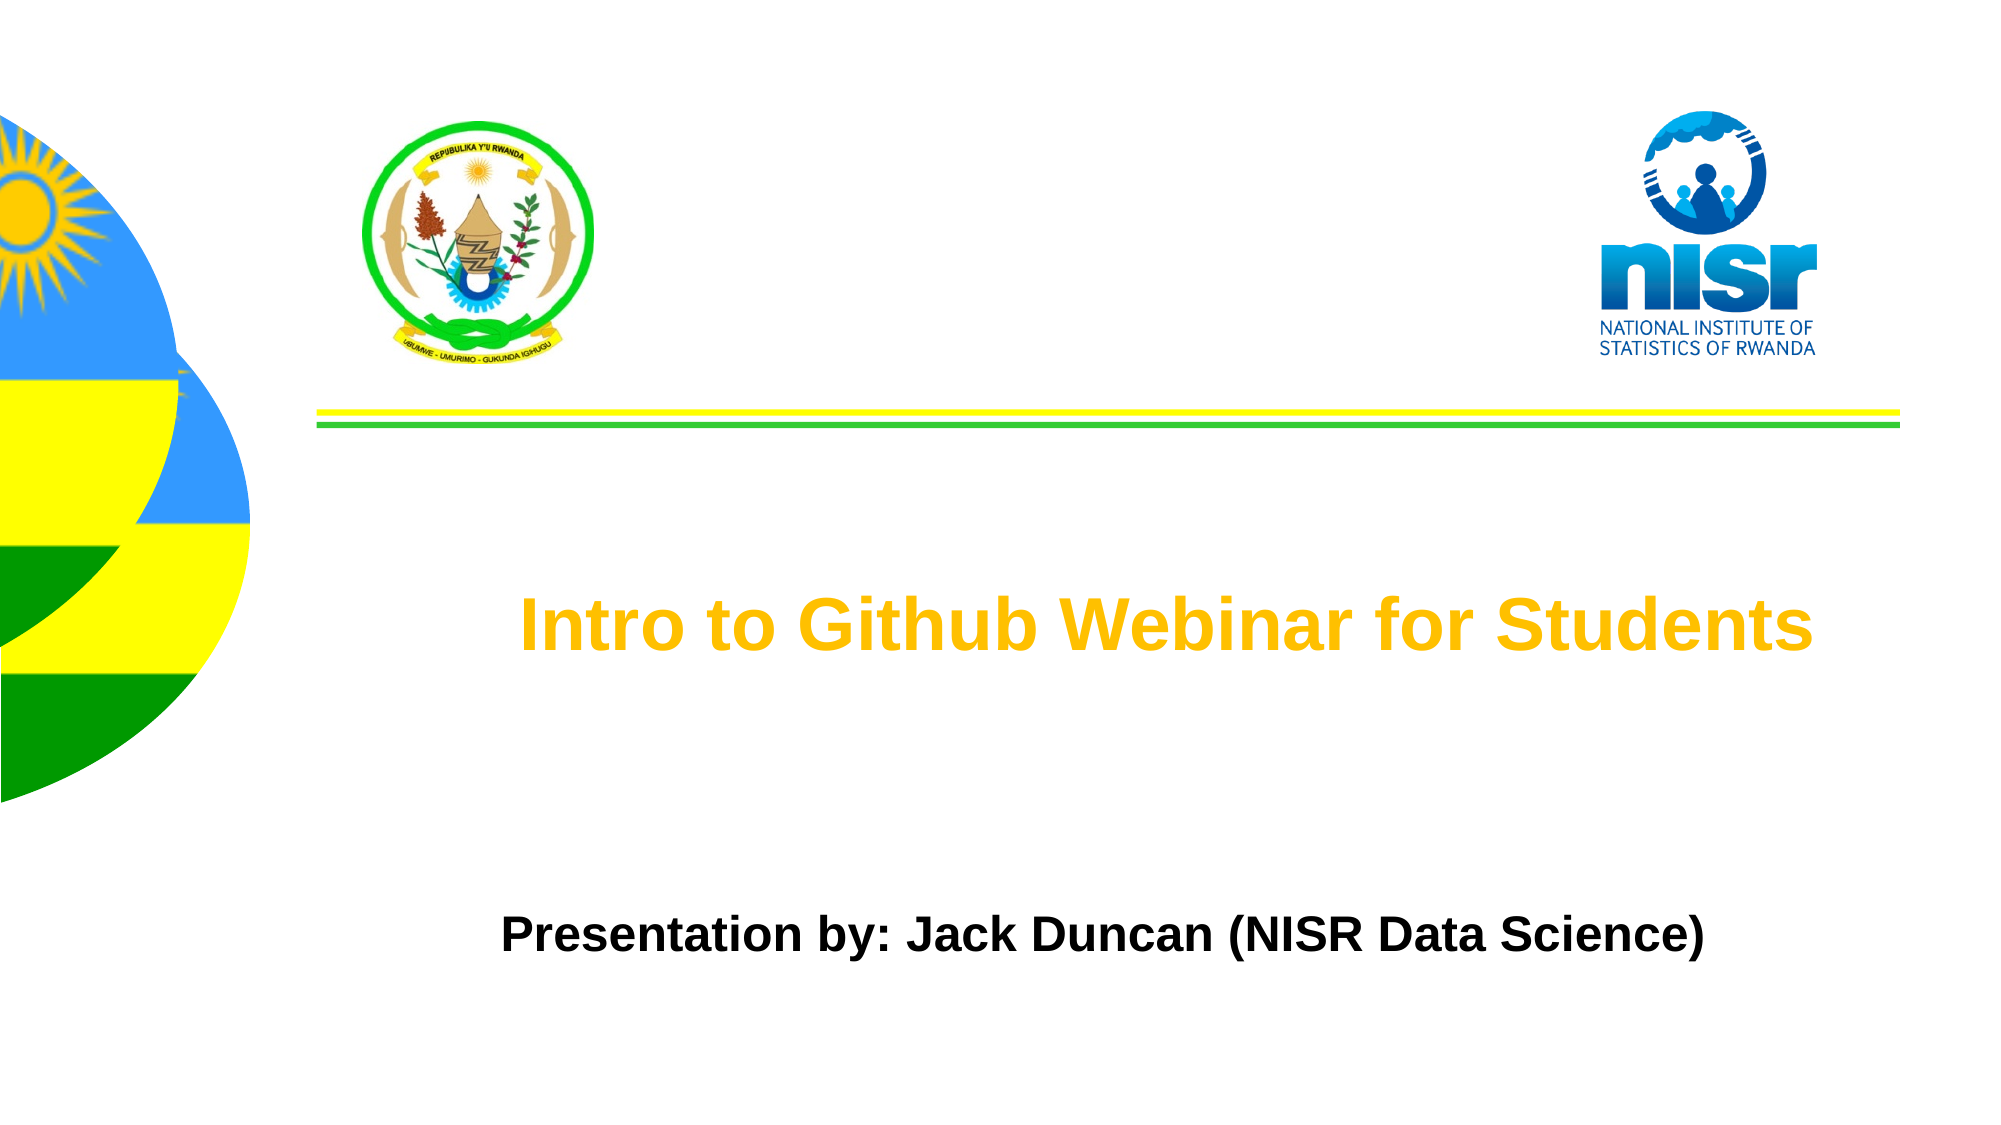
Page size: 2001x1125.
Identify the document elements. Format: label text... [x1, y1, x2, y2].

picture [0, 115, 250, 803]
subtitle Presentation by: Jack Duncan (NISR Data Science) [316, 894, 1891, 1063]
title Intro to Github Webinar for Students [320, 470, 1887, 894]
picture [1592, 100, 1822, 364]
picture [362, 120, 595, 364]
